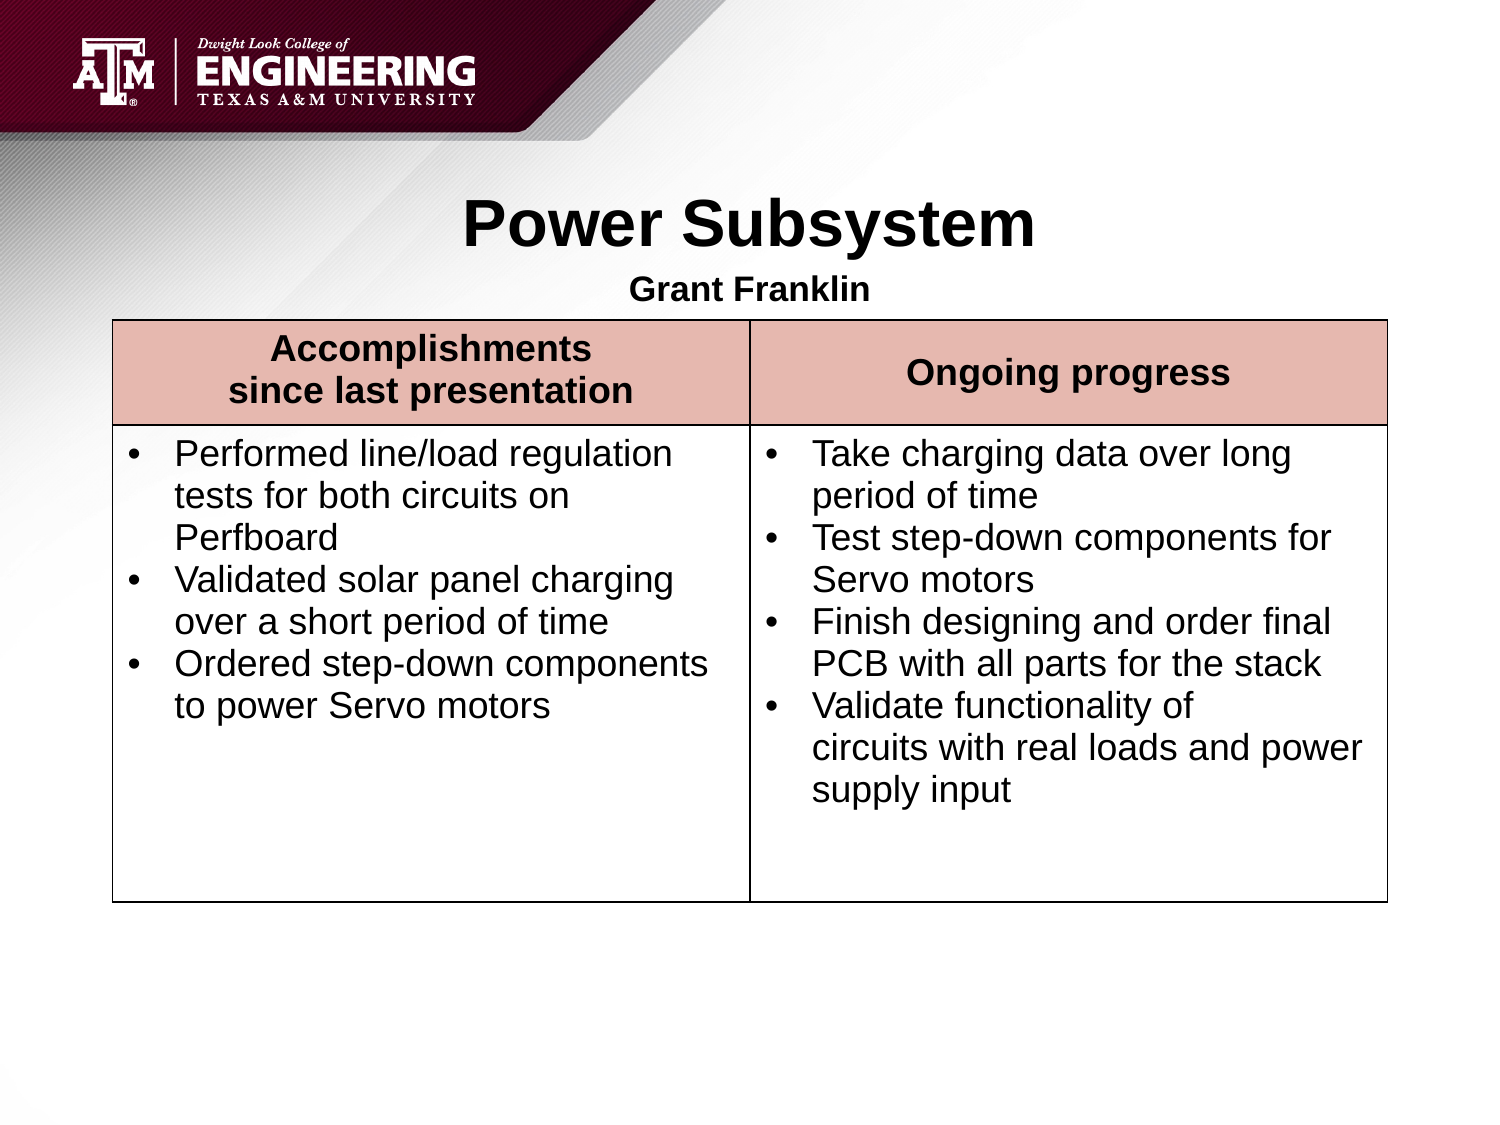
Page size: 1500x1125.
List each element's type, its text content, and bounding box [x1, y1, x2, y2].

table_cell Performed line/load regulation tests for both circuits on Perfboard Validated solar panel charging over a short period of time Ordered step-down components to power Servo motors [113, 426, 749, 901]
title Power Subsystem Grant Franklin [75, 172, 1425, 304]
table_header Ongoing progress [751, 321, 1387, 424]
table_cell Take charging data over long period of time Test step-down components for Servo motors Finish designing and order final PCB with all parts for the stack Validate functionality of circuits with real loads and power supply input [751, 426, 1387, 901]
picture [0, 0, 1500, 1125]
table_header Accomplishments since last presentation [113, 321, 749, 424]
